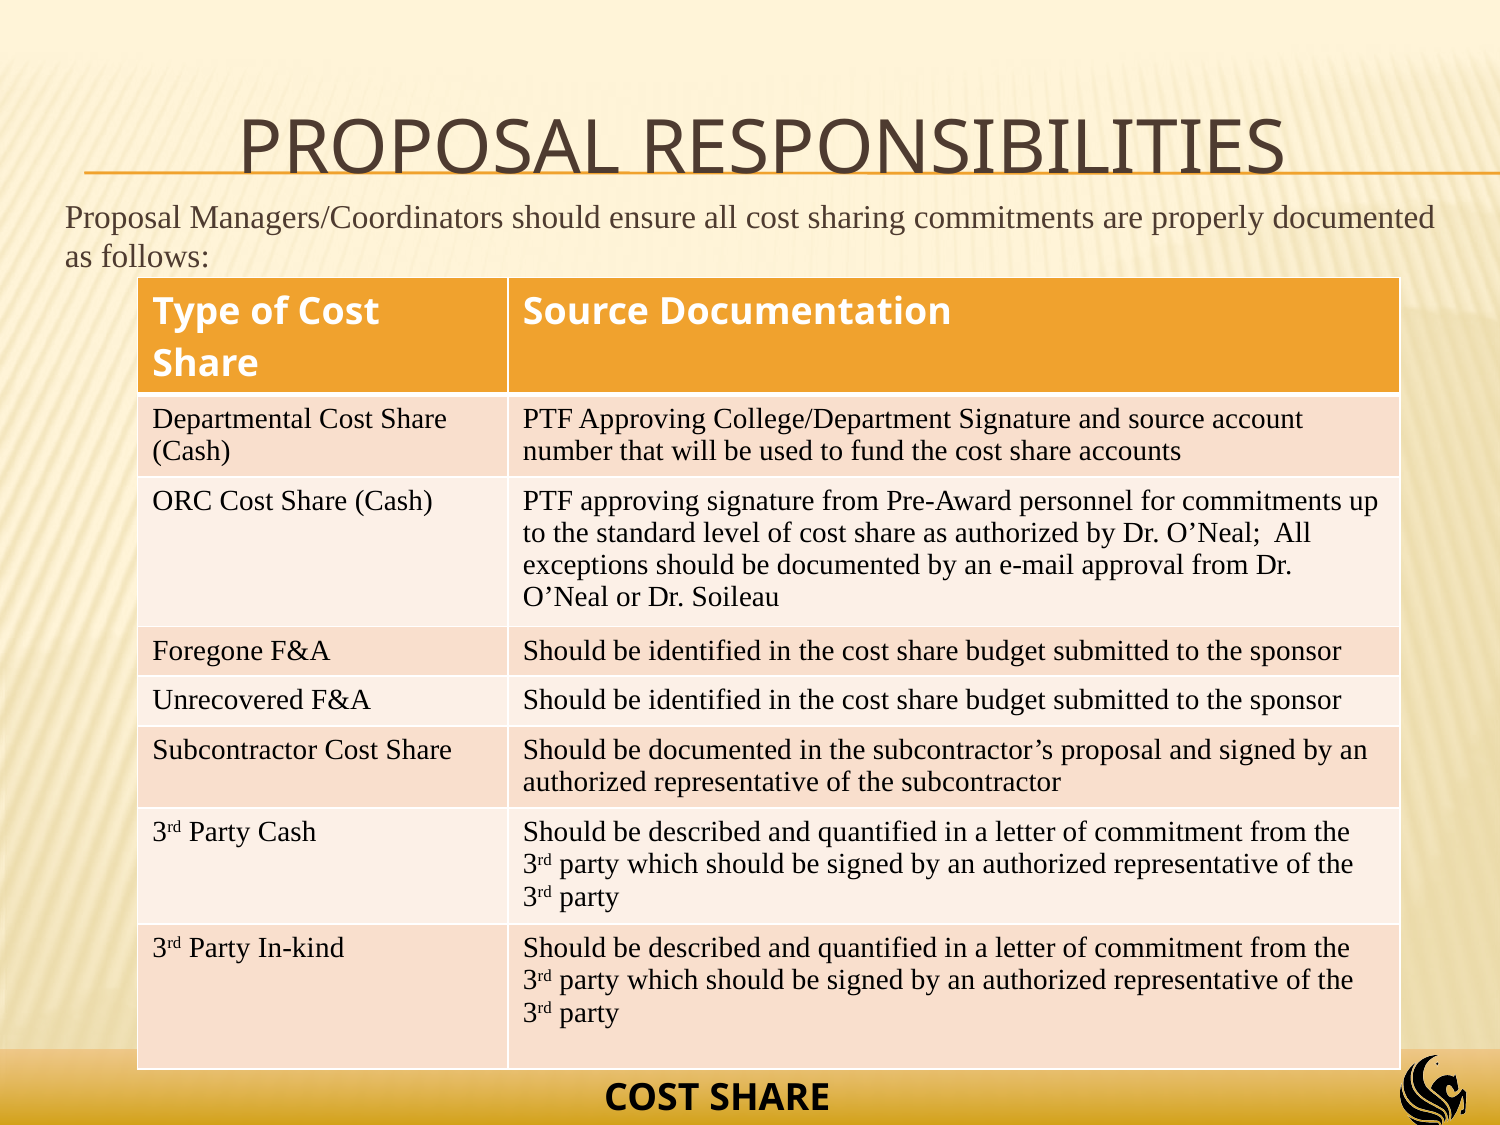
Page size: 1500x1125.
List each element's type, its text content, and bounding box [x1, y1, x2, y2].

table_header Source Documentation [509, 278, 1399, 392]
text_box COST SHARE [589, 1065, 846, 1125]
list Proposal Managers/Coordinators should ensure all cost sharing commitments are properly documented as follows: [50, 187, 1475, 998]
table_cell Should be identified in the cost share budget submitted to the sponsor [509, 677, 1399, 725]
table_cell Foregone F&A [138, 627, 507, 675]
title Proposal responsibilities [50, 75, 1475, 187]
table_cell Should be described and quantified in a letter of commitment from the 3rd party which should be signed by an authorized representative of the 3rd party [509, 925, 1399, 1068]
table_cell Subcontractor Cost Share [138, 727, 507, 807]
table_cell Departmental Cost Share (Cash) [138, 397, 507, 476]
table_cell Should be identified in the cost share budget submitted to the sponsor [509, 627, 1399, 675]
table_cell Unrecovered F&A [138, 677, 507, 725]
table_cell PTF Approving College/Department Signature and source account number that will be used to fund the cost share accounts [509, 397, 1399, 476]
table_cell 3rd Party Cash [138, 809, 507, 923]
table_cell PTF approving signature from Pre-Award personnel for commitments up to the standard level of cost share as authorized by Dr. O’Neal; All exceptions should be documented by an e-mail approval from Dr. O’Neal or Dr. Soileau [509, 478, 1399, 626]
table_cell Should be described and quantified in a letter of commitment from the 3rd party which should be signed by an authorized representative of the 3rd party [509, 809, 1399, 923]
table_header Type of Cost Share [138, 278, 507, 392]
table_cell 3rd Party In-kind [138, 925, 507, 1068]
table_cell ORC Cost Share (Cash) [138, 478, 507, 626]
table_cell Should be documented in the subcontractor’s proposal and signed by an authorized representative of the subcontractor [509, 727, 1399, 807]
